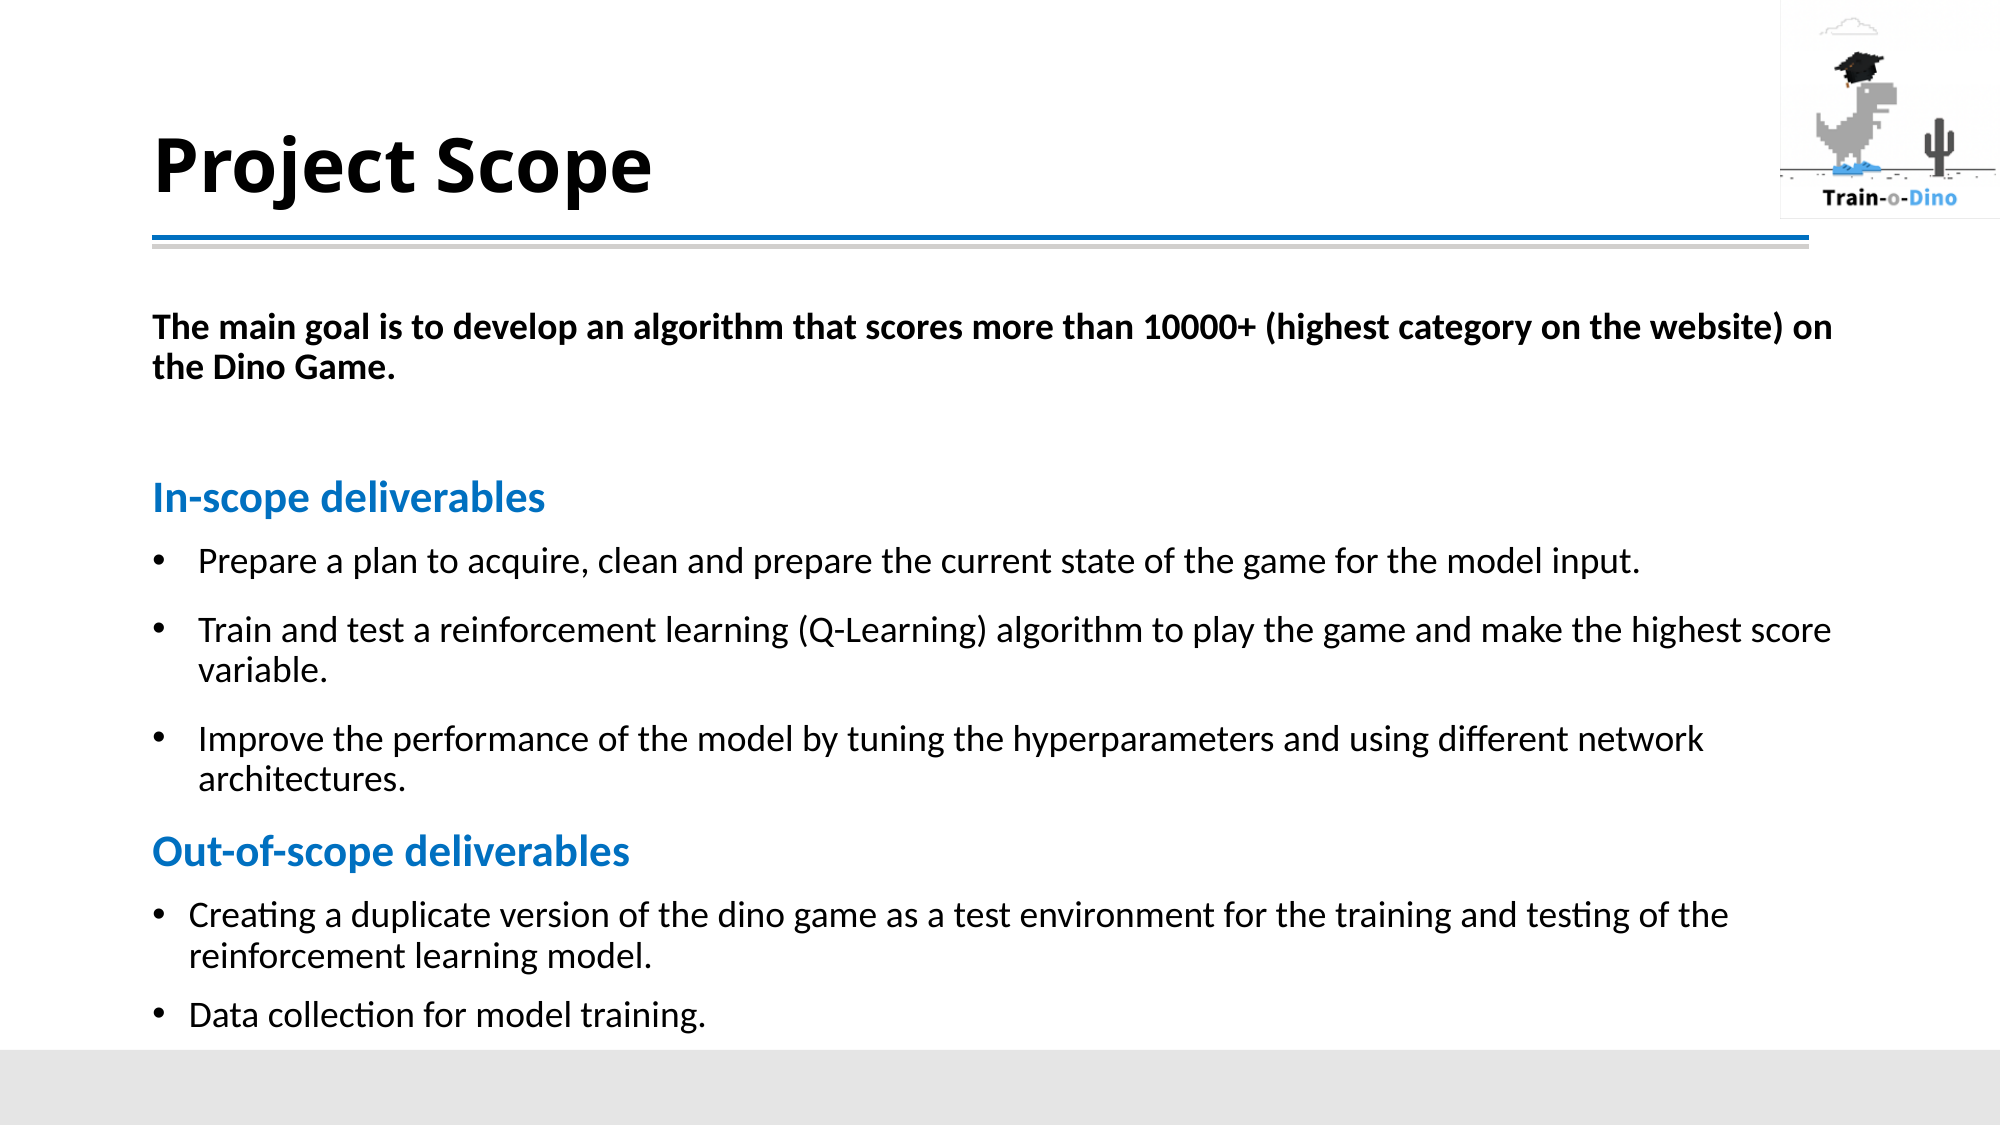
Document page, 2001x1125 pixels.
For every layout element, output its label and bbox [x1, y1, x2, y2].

text_box [0, 0, 2000, 1125]
